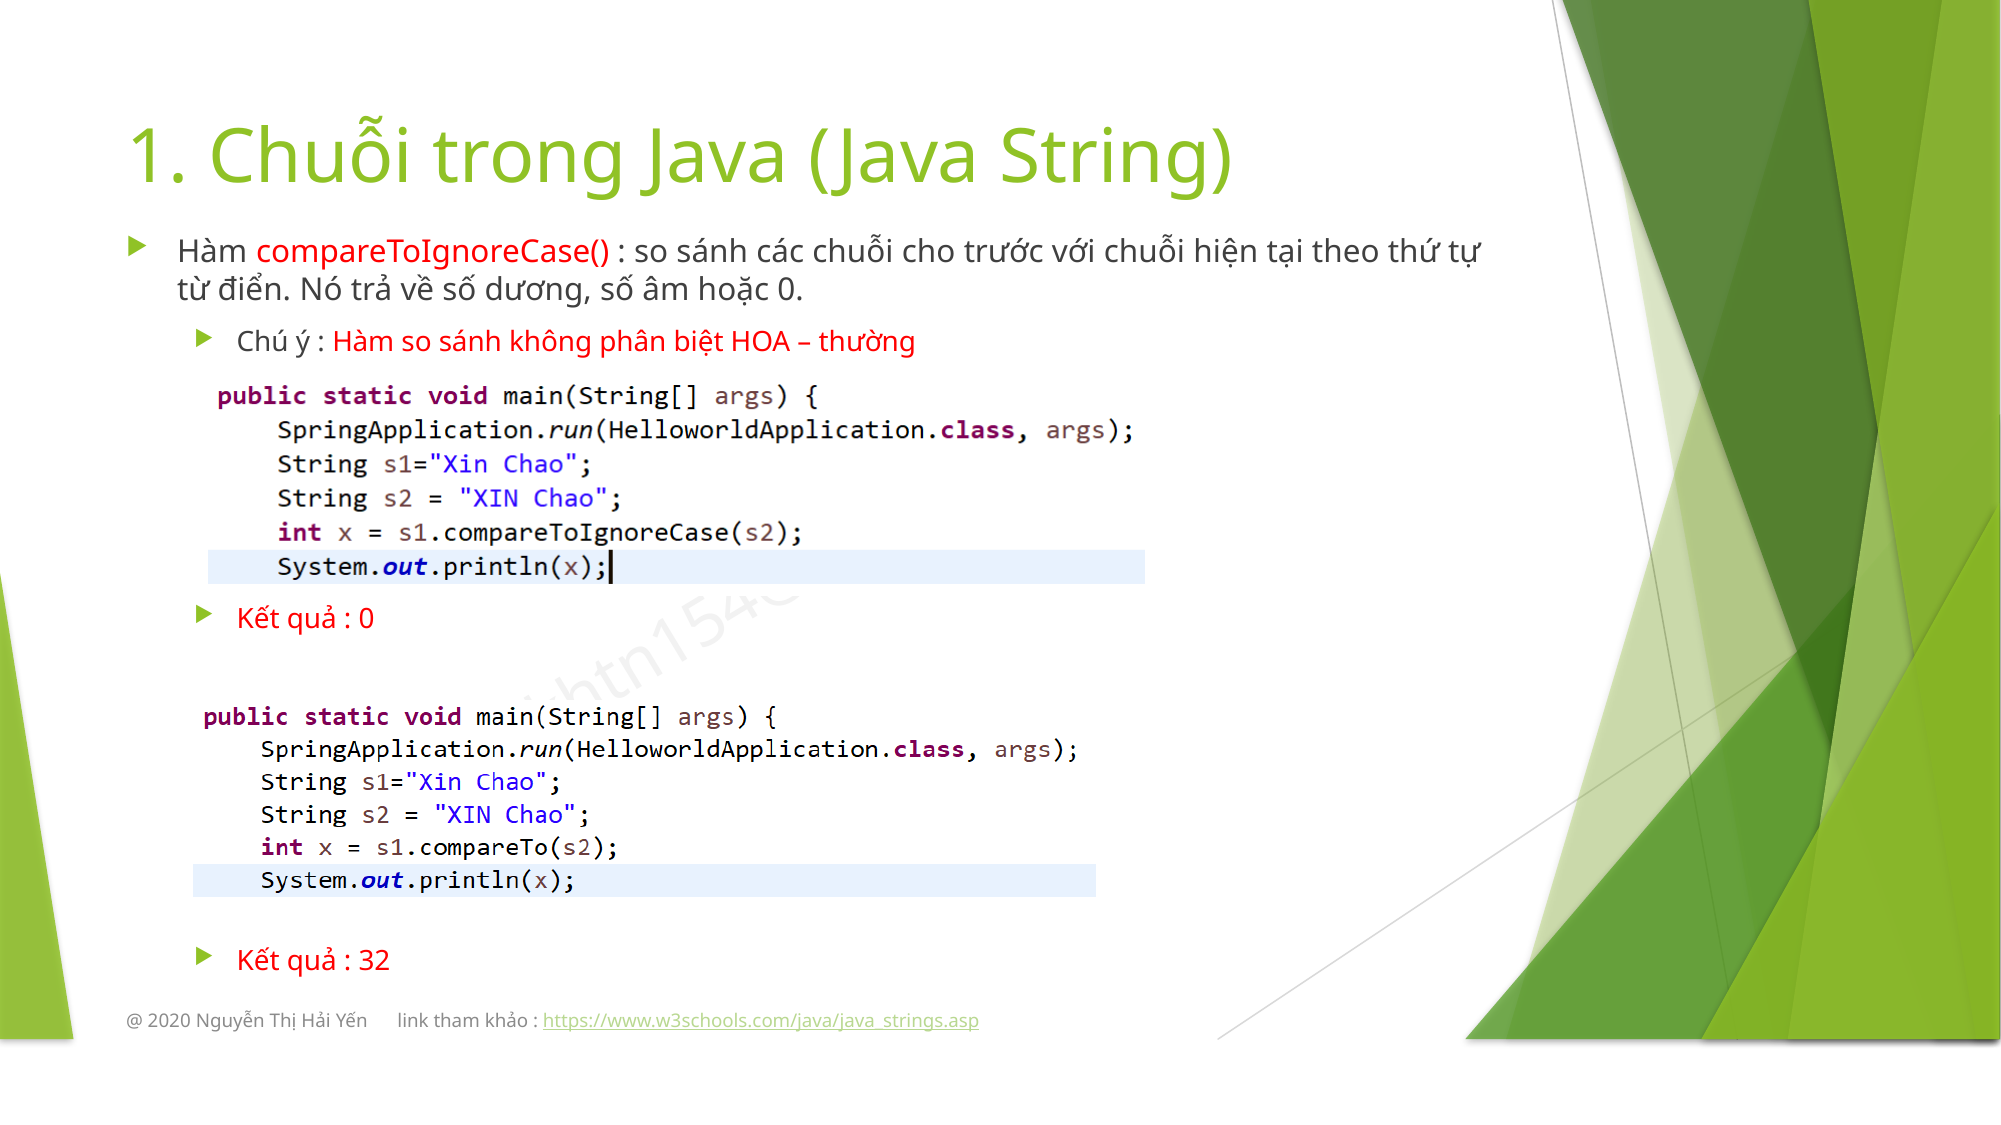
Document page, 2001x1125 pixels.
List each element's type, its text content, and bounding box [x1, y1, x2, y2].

title 1. Chuỗi trong Java (Java String) [111, 99, 1522, 216]
picture [207, 378, 1145, 597]
list Hàm compareToIgnoreCase() : so sánh các chuỗi cho trước với chuỗi hiện tại theo thứ tự từ điển. Nó trả về số dương, số âm hoặc 0. Chú ý : Hàm so sánh không phân biệt HOA – thường Kết quả : 0 Kết quả : 32 [111, 223, 1522, 992]
picture [192, 699, 1097, 902]
footer @ 2020 Nguyễn Thị Hải Yến link tham khảo : https://www.w3schools.com/java/java_strings.asp [111, 991, 1145, 1051]
